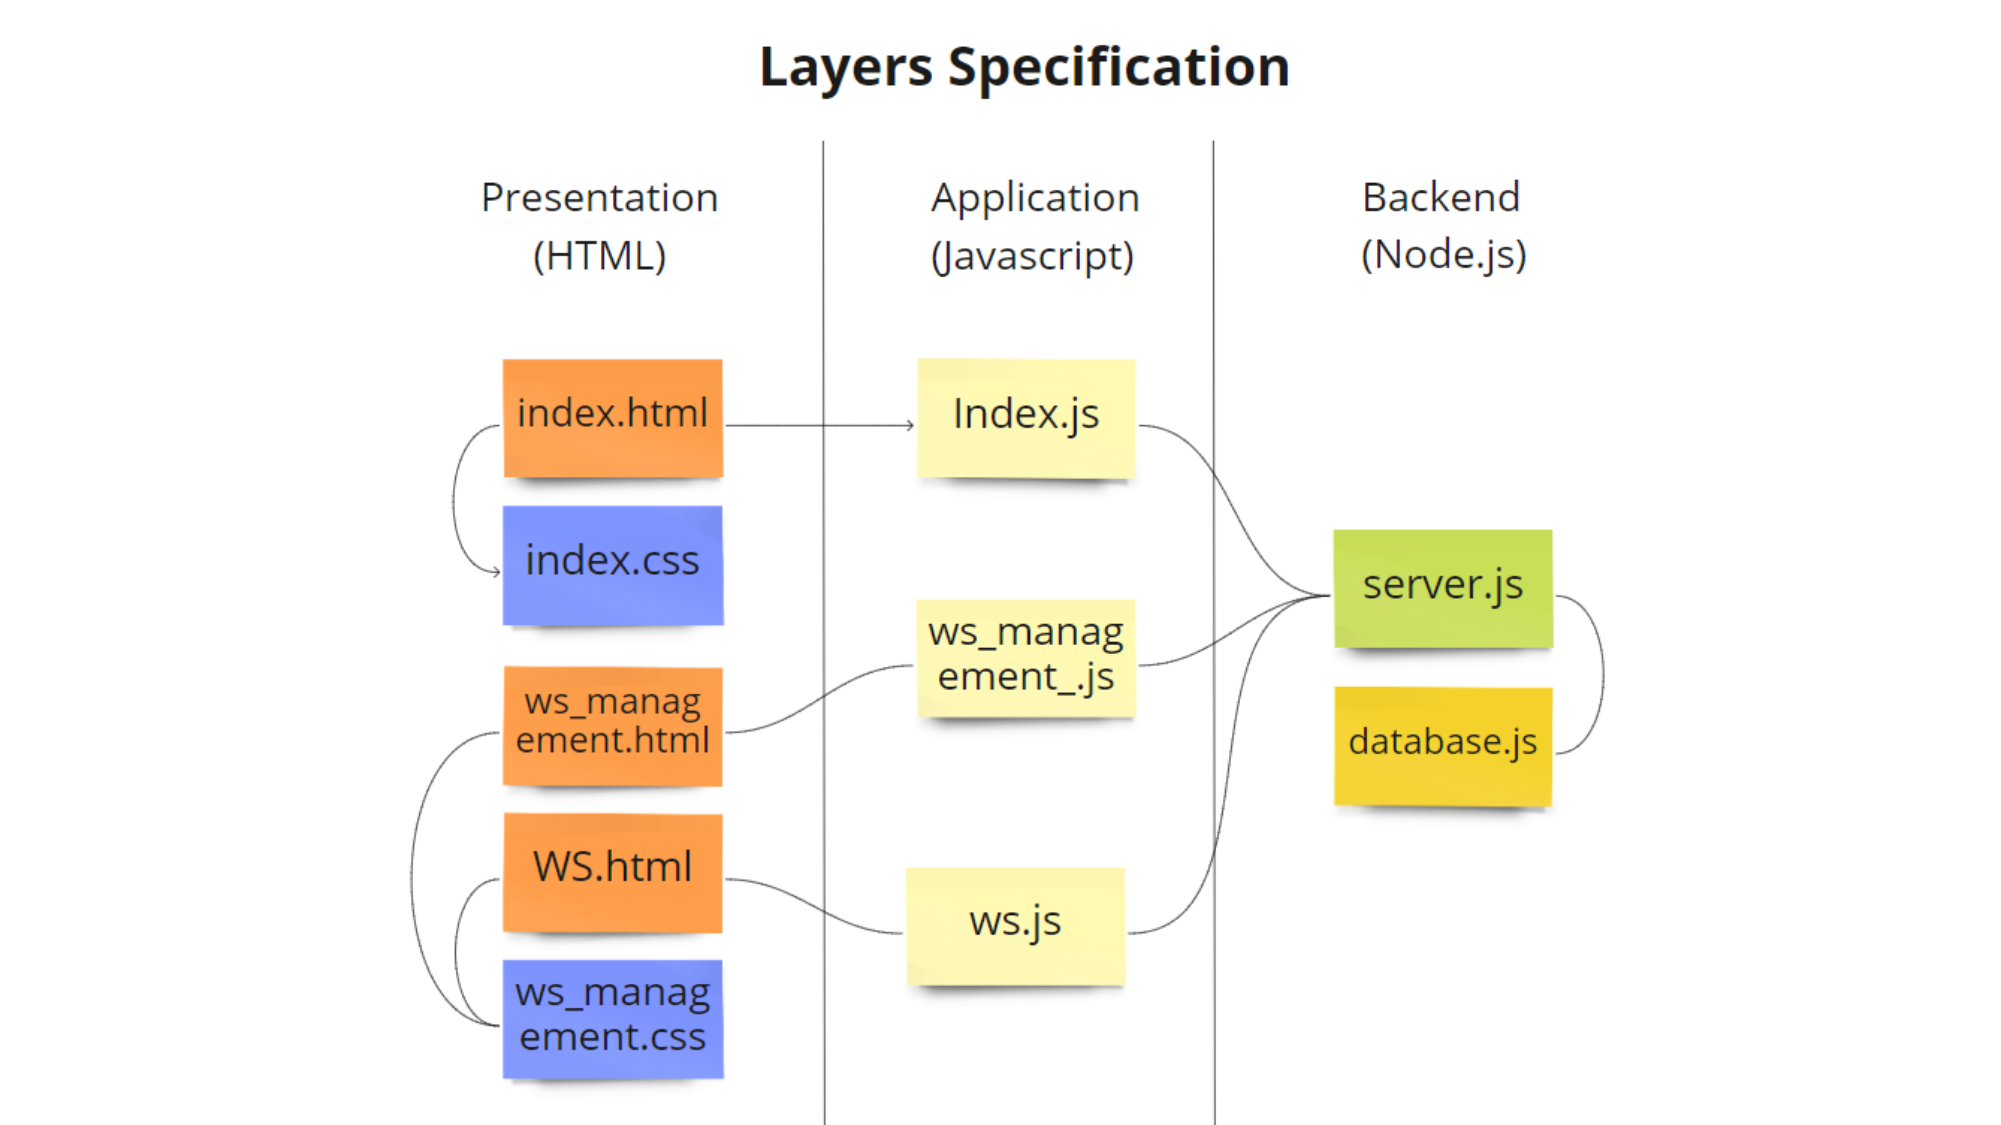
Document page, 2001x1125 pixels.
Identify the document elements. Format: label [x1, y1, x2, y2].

picture [286, 0, 1714, 1125]
